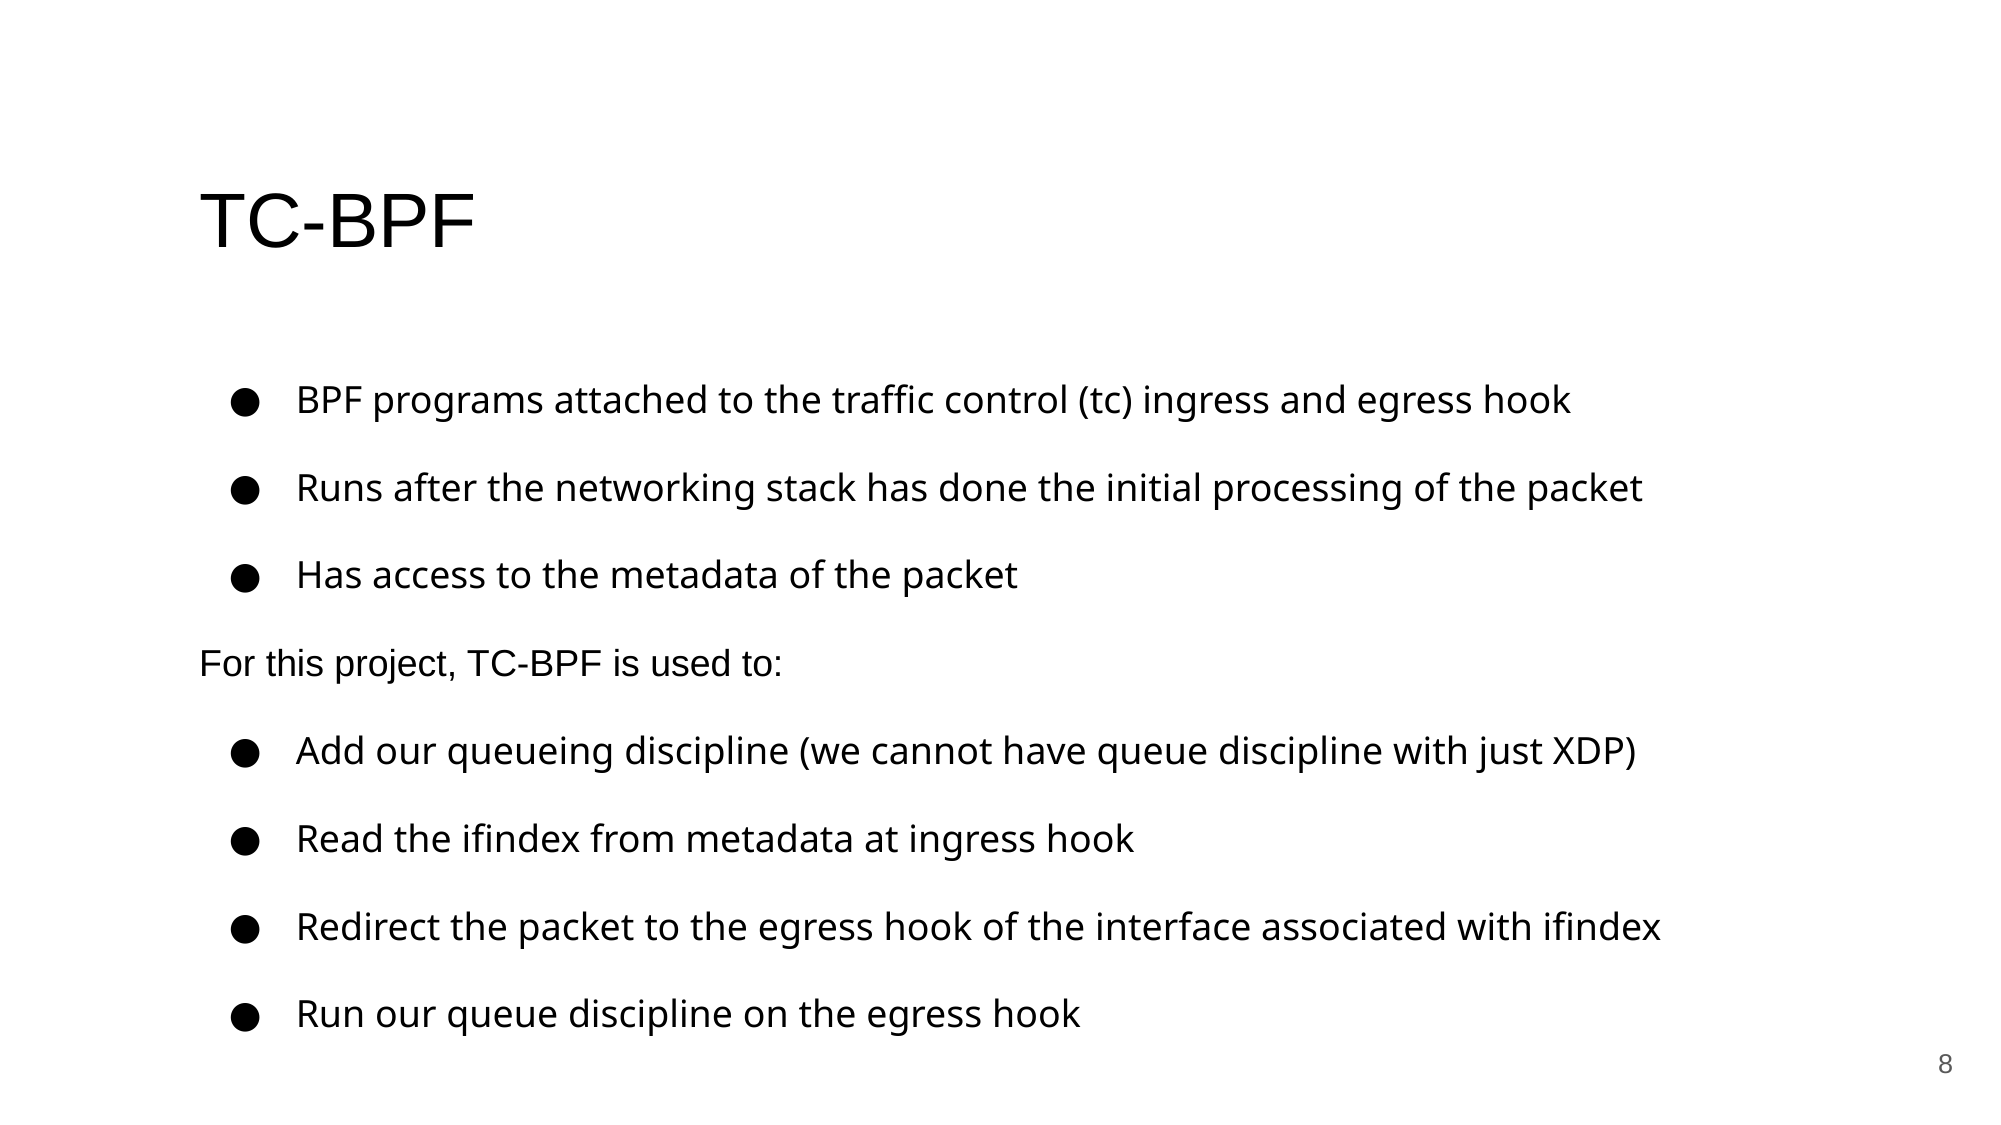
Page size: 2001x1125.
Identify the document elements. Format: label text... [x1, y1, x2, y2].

list BPF programs attached to the traffic control (tc) ingress and egress hook Runs after the networking stack has done the initial processing of the packet Has access to the metadata of the packet For this project, TC-BPF is used to: Add our queueing discipline (we cannot have queue discipline with just XDP) Read the ifindex from metadata at ingress hook Redirect the packet to the egress hook of the interface associated with ifindex Run our queue discipline on the egress hook [179, 333, 1821, 1073]
slide_number ‹#› [1853, 1019, 1974, 1106]
title TC-BPF [179, 150, 1821, 333]
